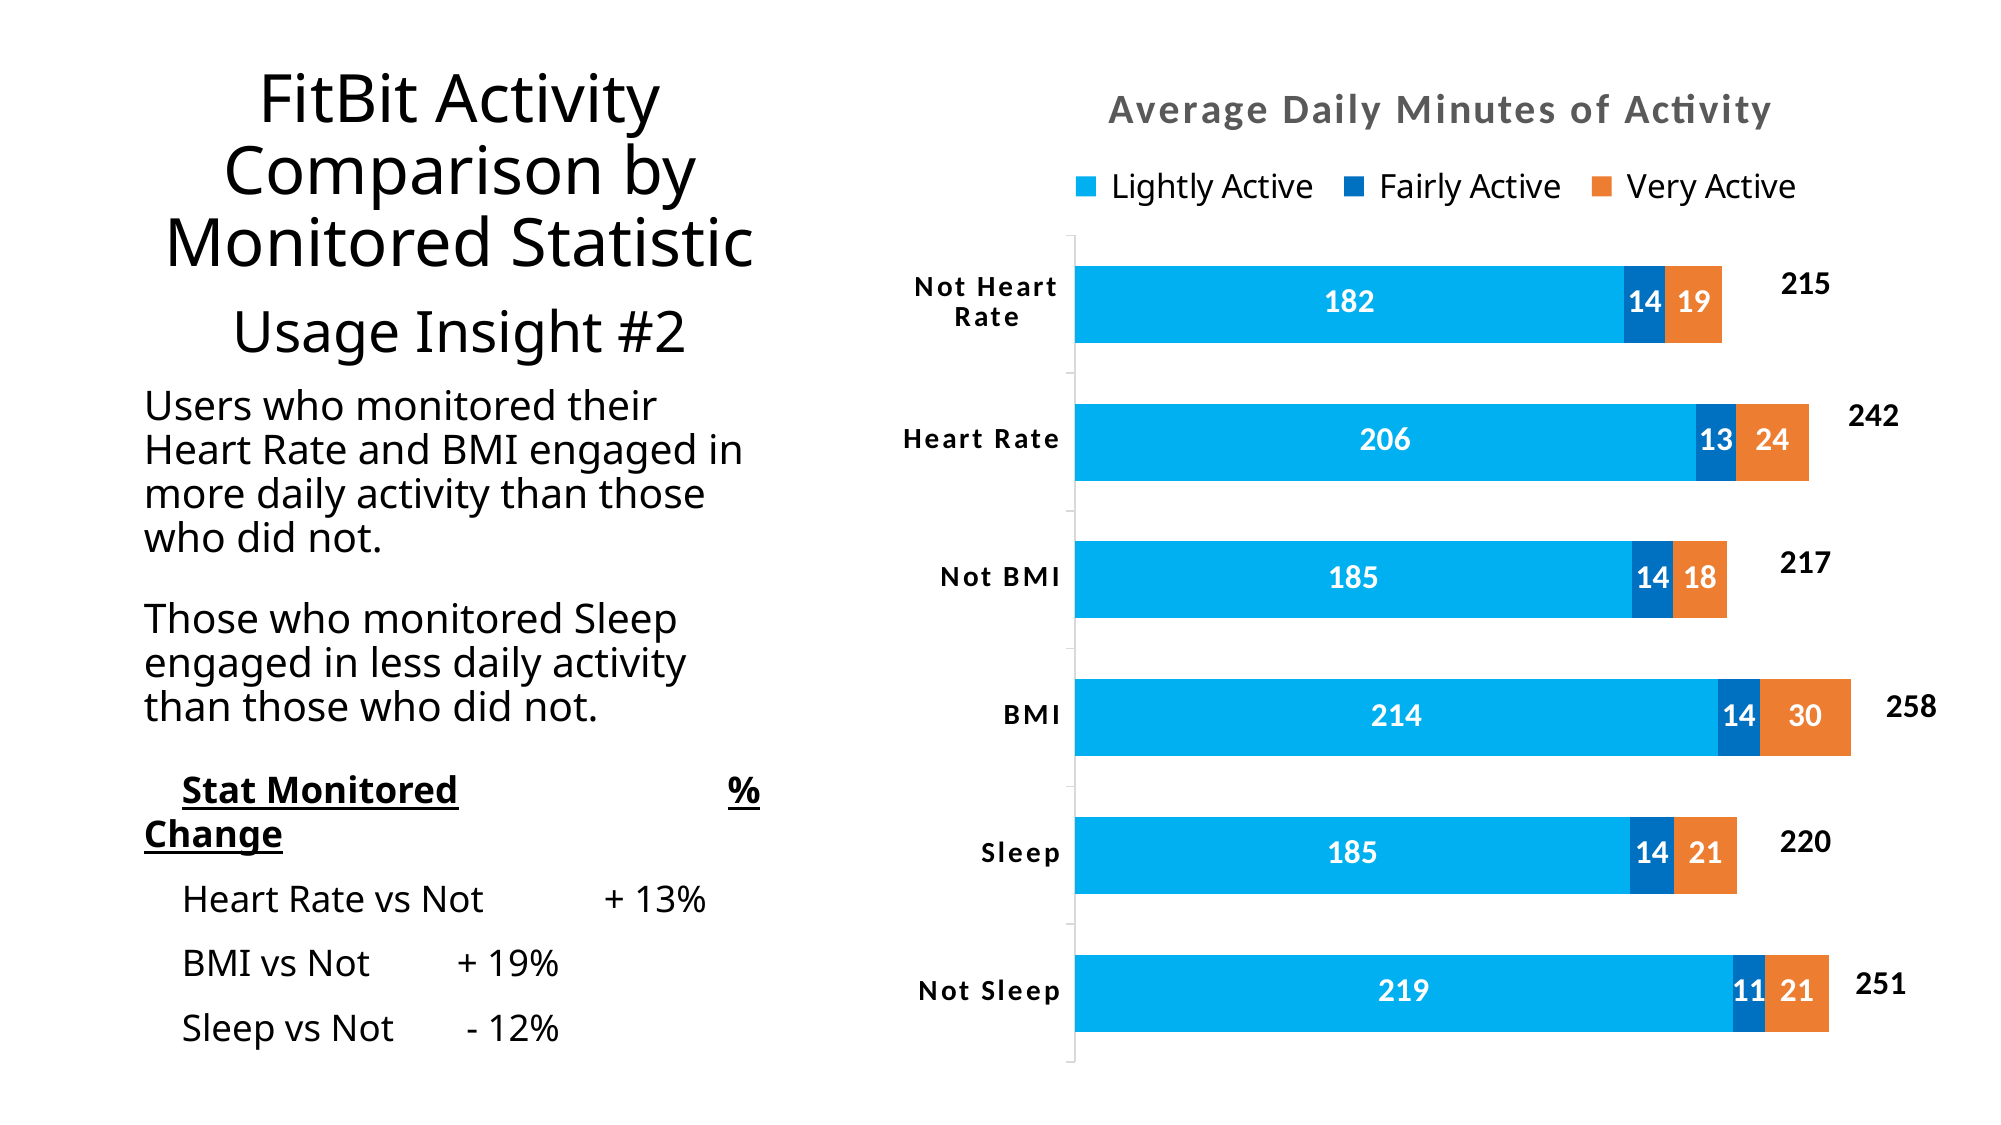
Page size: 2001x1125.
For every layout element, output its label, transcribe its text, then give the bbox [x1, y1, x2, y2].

chart [880, 50, 2000, 1083]
title FitBit Activity Comparison by Monitored Statistic [89, 51, 831, 296]
list Usage Insight #2 Users who monitored their Heart Rate and BMI engaged in more daily activity than those who did not. Those who monitored Sleep engaged in less daily activity than those who did not. Stat Monitored % Change Heart Rate vs Not + 13% BMI vs Not + 19% Sleep vs Not - 12% [128, 295, 791, 1063]
